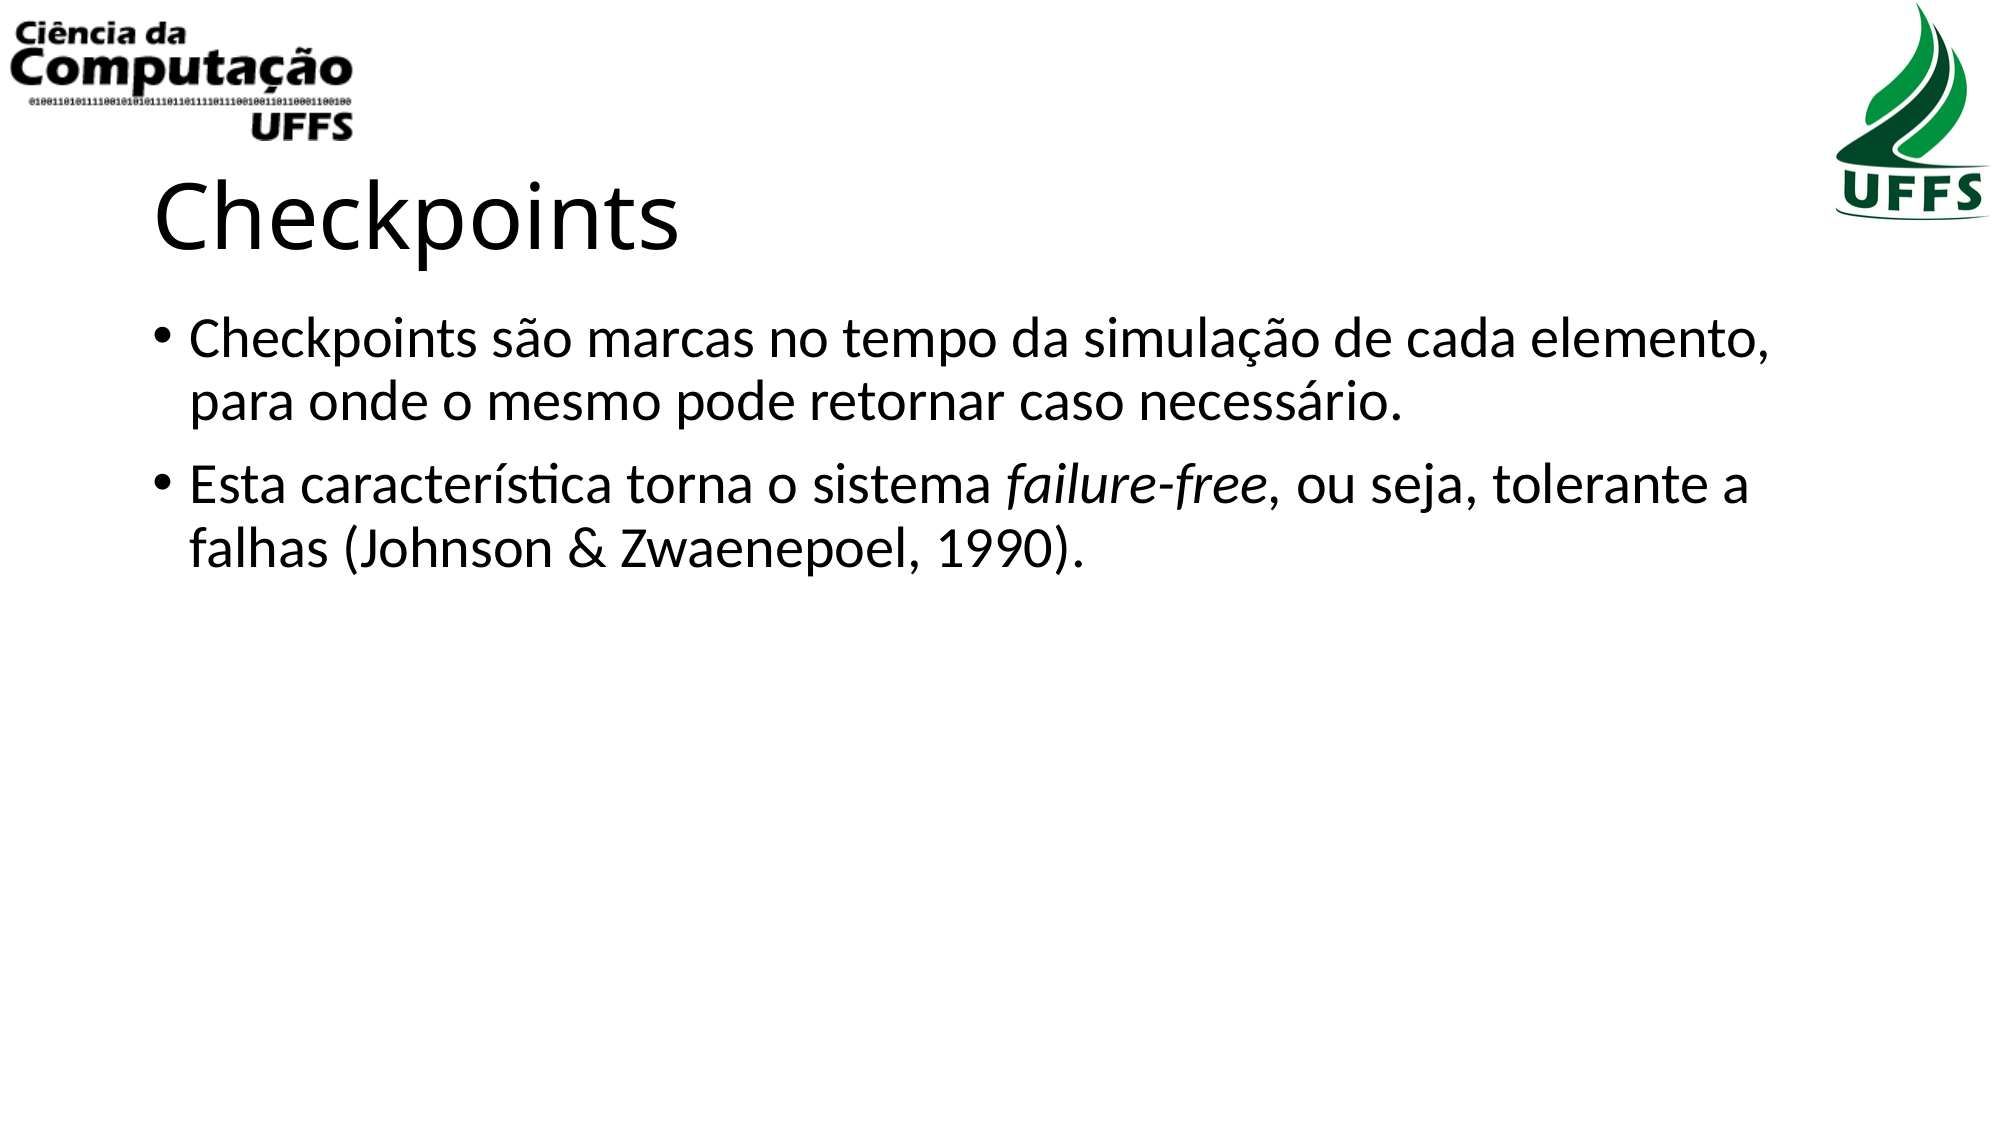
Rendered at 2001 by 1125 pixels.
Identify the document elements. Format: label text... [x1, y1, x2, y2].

picture [1832, 0, 2000, 226]
picture [9, 0, 356, 141]
list Checkpoints são marcas no tempo da simulação de cada elemento, para onde o mesmo pode retornar caso necessário. Esta característica torna o sistema failure-free, ou seja, tolerante a falhas (Johnson & Zwaenepoel, 1990). [137, 299, 1863, 1014]
title Checkpoints [137, 111, 1863, 299]
